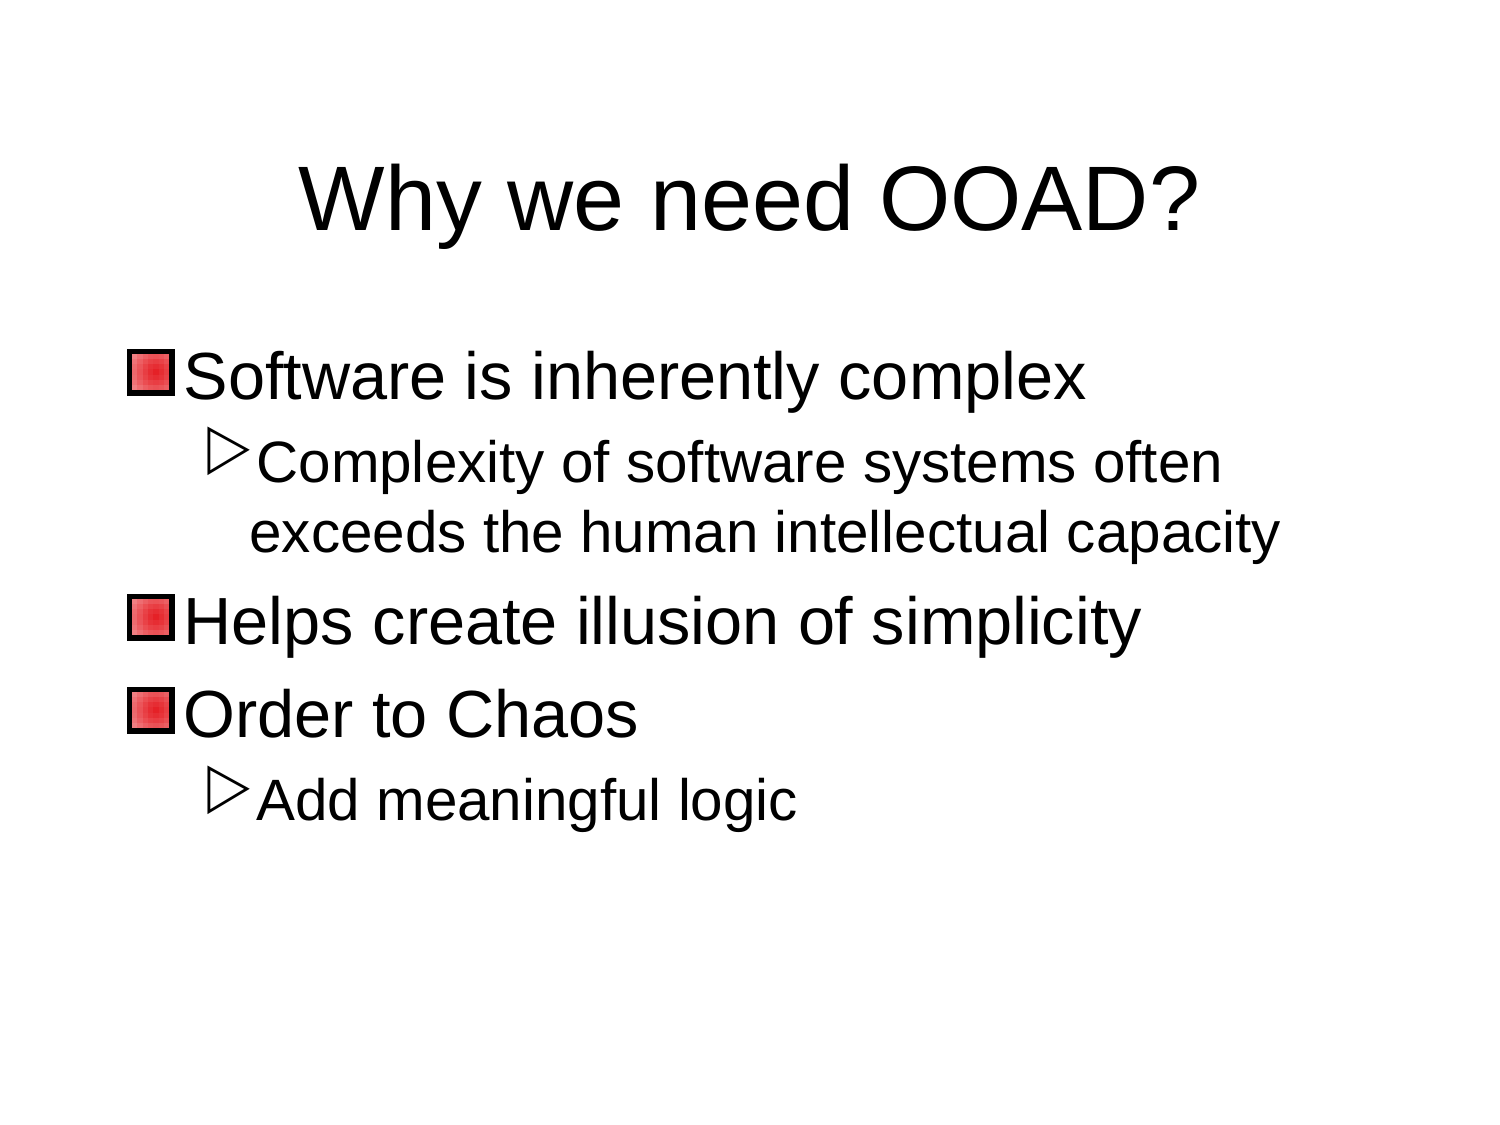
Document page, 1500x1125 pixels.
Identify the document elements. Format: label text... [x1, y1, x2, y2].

picture [127, 594, 175, 641]
list Software is inherently complex Complexity of software systems often exceeds the human intellectual capacity Helps create illusion of simplicity Order to Chaos Add meaningful logic [112, 324, 1388, 1000]
title Why we need OOAD? [112, 99, 1388, 288]
picture [127, 687, 175, 734]
picture [127, 349, 175, 396]
